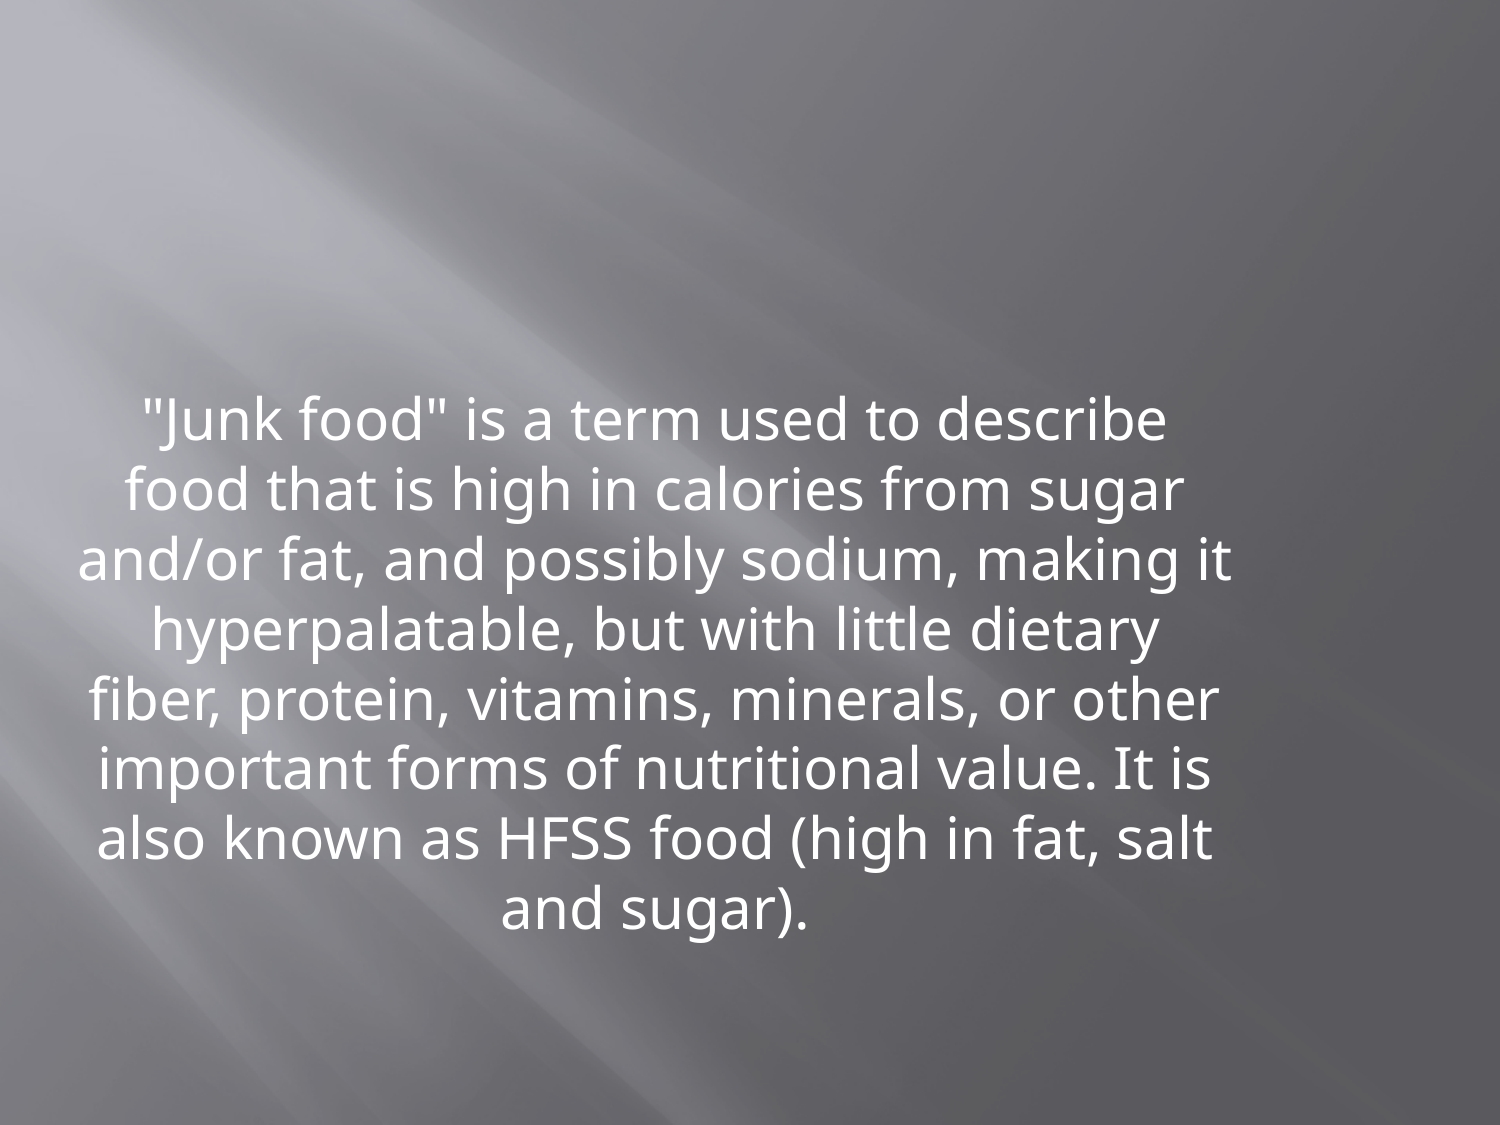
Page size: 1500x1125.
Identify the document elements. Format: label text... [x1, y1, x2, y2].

subtitle "Junk food" is a term used to describe food that is high in calories from sugar and/or fat, and possibly sodium, making it hyperpalatable, but with little dietary fiber, protein, vitamins, minerals, or other important forms of nutritional value. It is also known as HFSS food (high in fat, salt and sugar). [62, 375, 1248, 1063]
